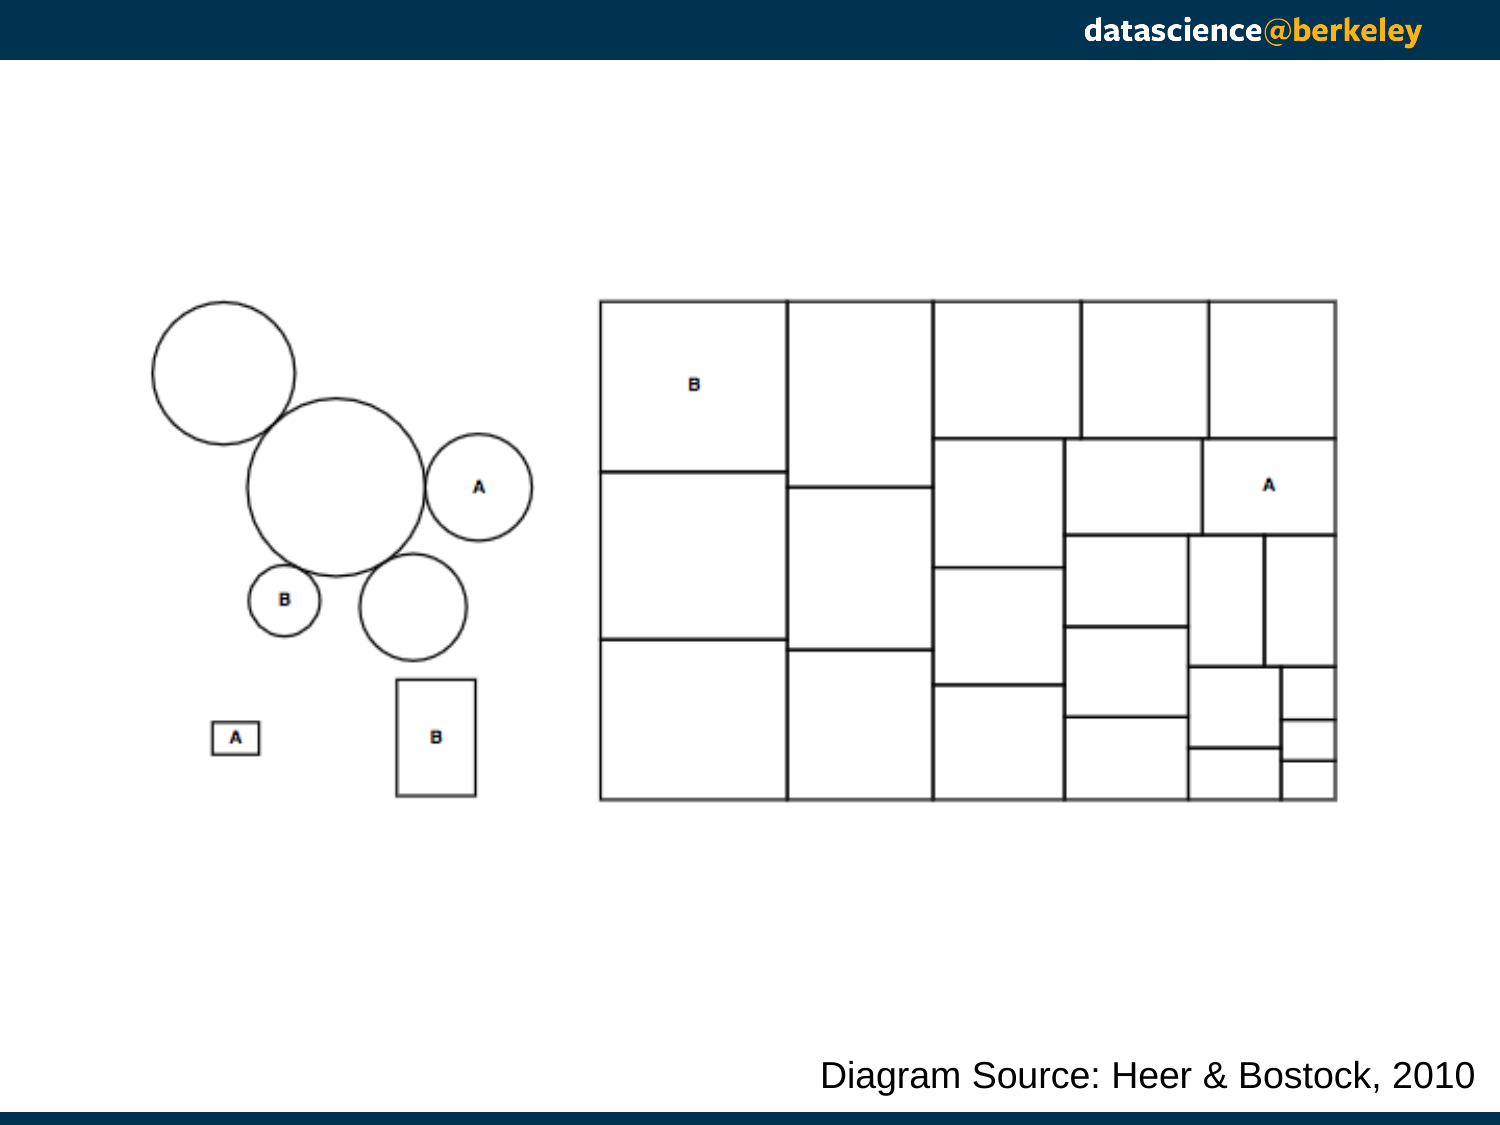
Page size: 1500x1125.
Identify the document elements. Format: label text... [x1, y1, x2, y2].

text_box Diagram Source: Heer & Bostock, 2010 [805, 1043, 1491, 1125]
picture [78, 212, 1463, 838]
picture [1079, 10, 1431, 52]
